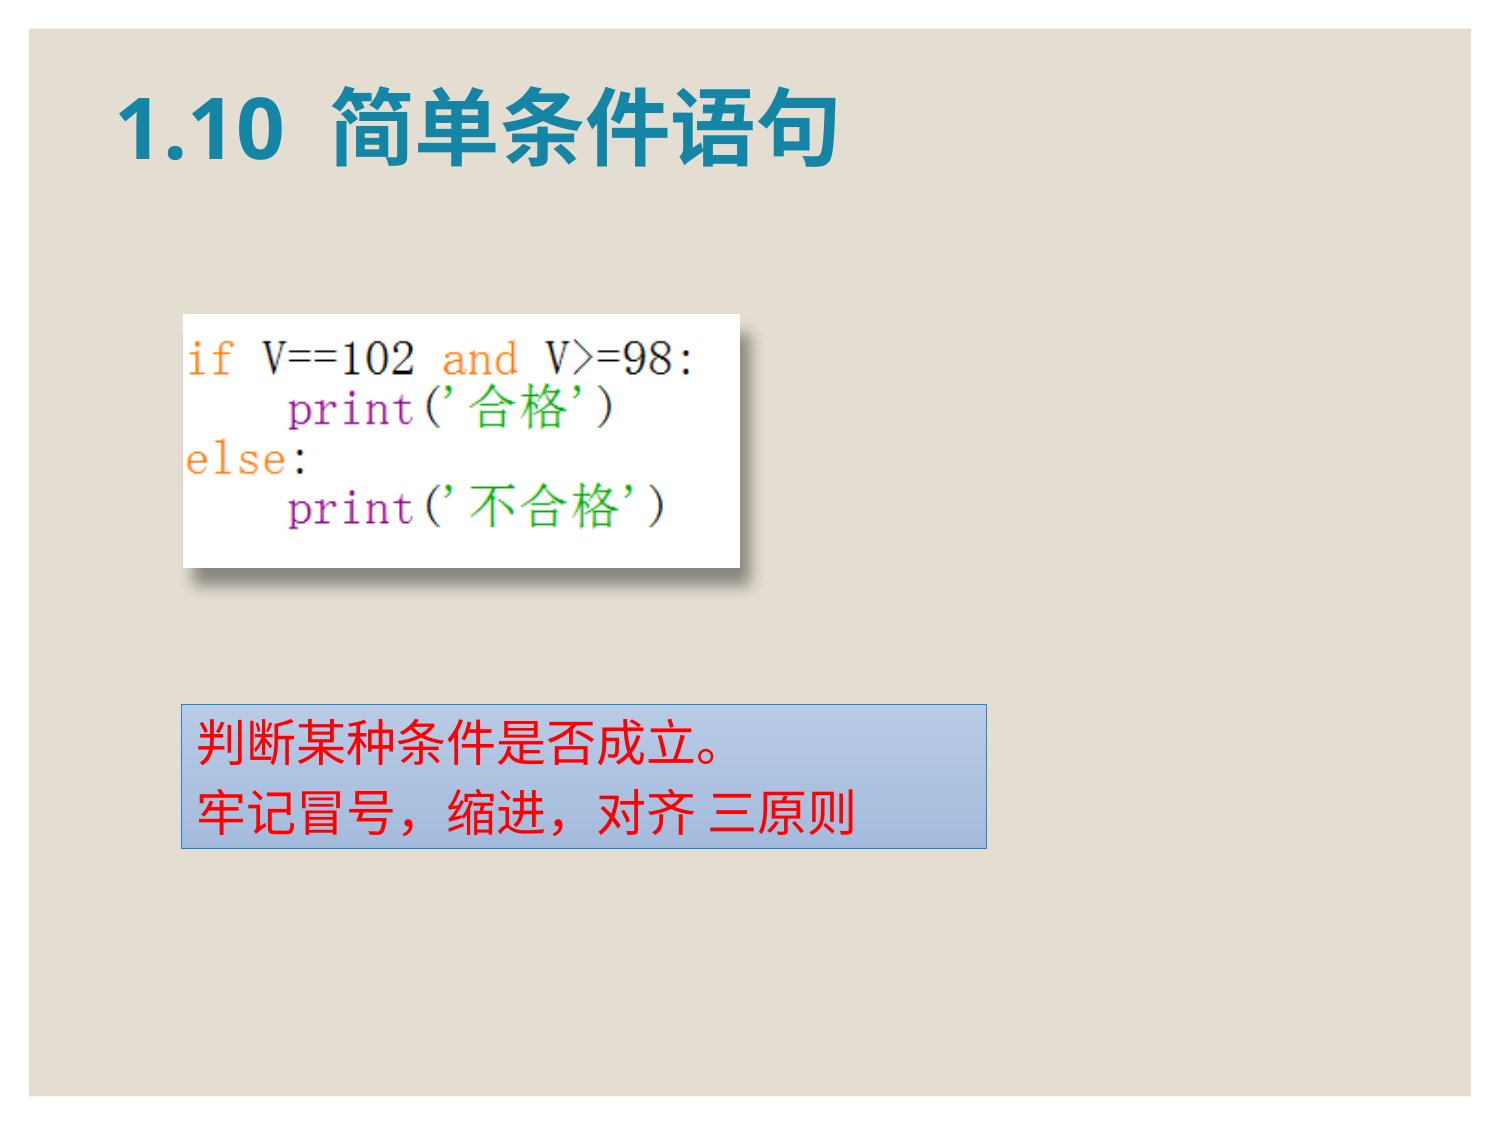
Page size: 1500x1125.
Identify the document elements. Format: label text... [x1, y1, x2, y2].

text_box 1.10 简单条件语句 [100, 42, 1338, 208]
picture [182, 314, 740, 568]
text_box 判断某种条件是否成立。 牢记冒号，缩进，对齐 三原则 [181, 704, 987, 849]
